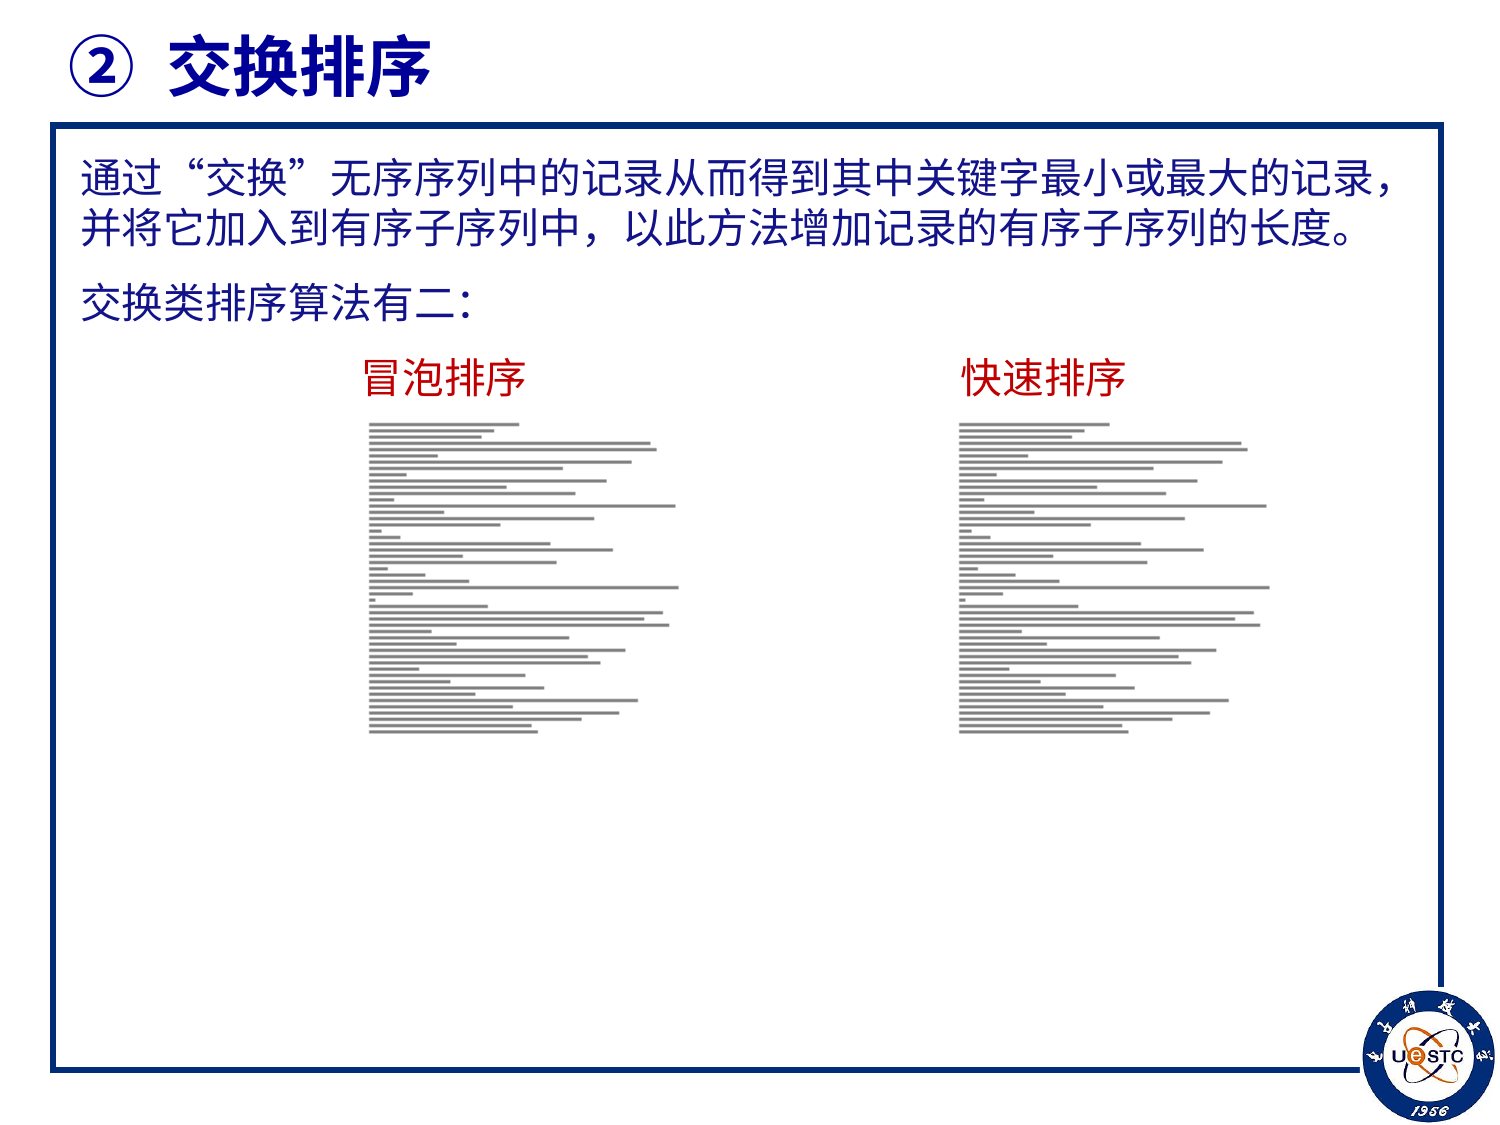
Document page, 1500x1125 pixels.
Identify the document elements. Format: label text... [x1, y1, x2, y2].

list 通过“交换”无序序列中的记录从而得到其中关键字最小或最大的记录，并将它加入到有序子序列中，以此方法增加记录的有序子序列的长度。 交换类排序算法有二： 冒泡排序 快速排序 [64, 136, 1424, 1059]
title ② 交换排序 [52, 18, 1442, 112]
picture [950, 417, 1273, 740]
picture [1359, 987, 1498, 1125]
picture [359, 417, 683, 740]
